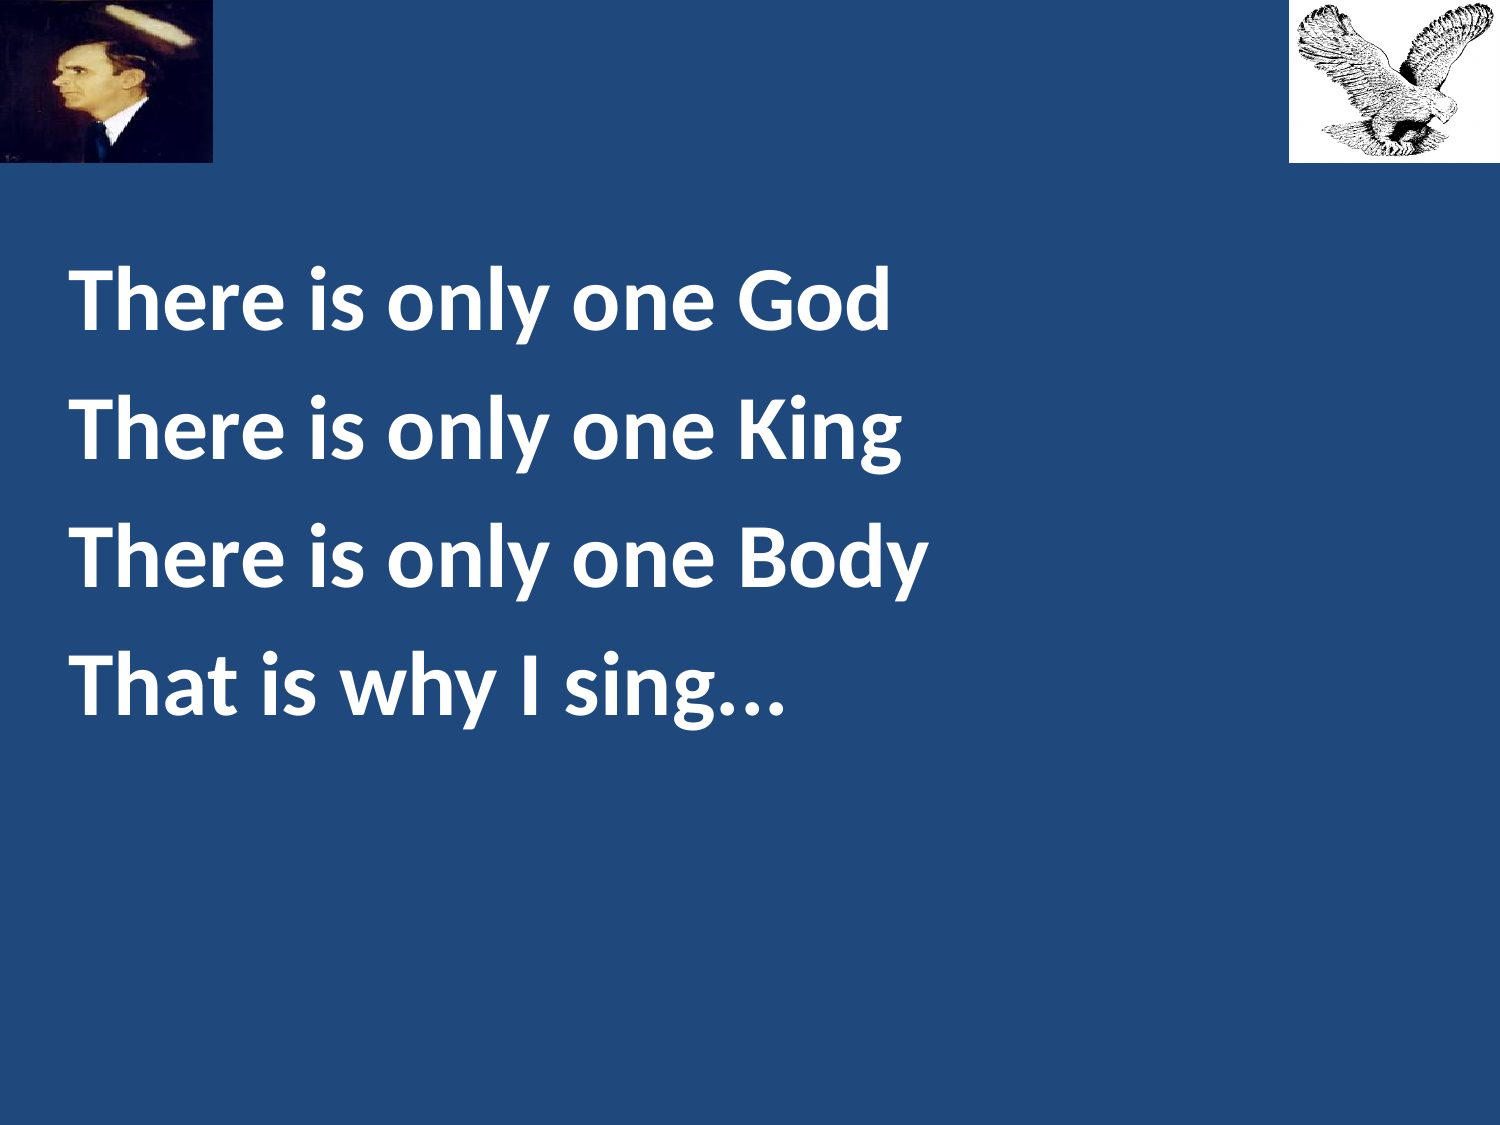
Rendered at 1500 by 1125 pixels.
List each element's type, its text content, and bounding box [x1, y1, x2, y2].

list There is only one God There is only one King There is only one Body That is why I sing... [53, 231, 1404, 975]
picture [1288, 0, 1500, 163]
picture [0, 0, 213, 163]
